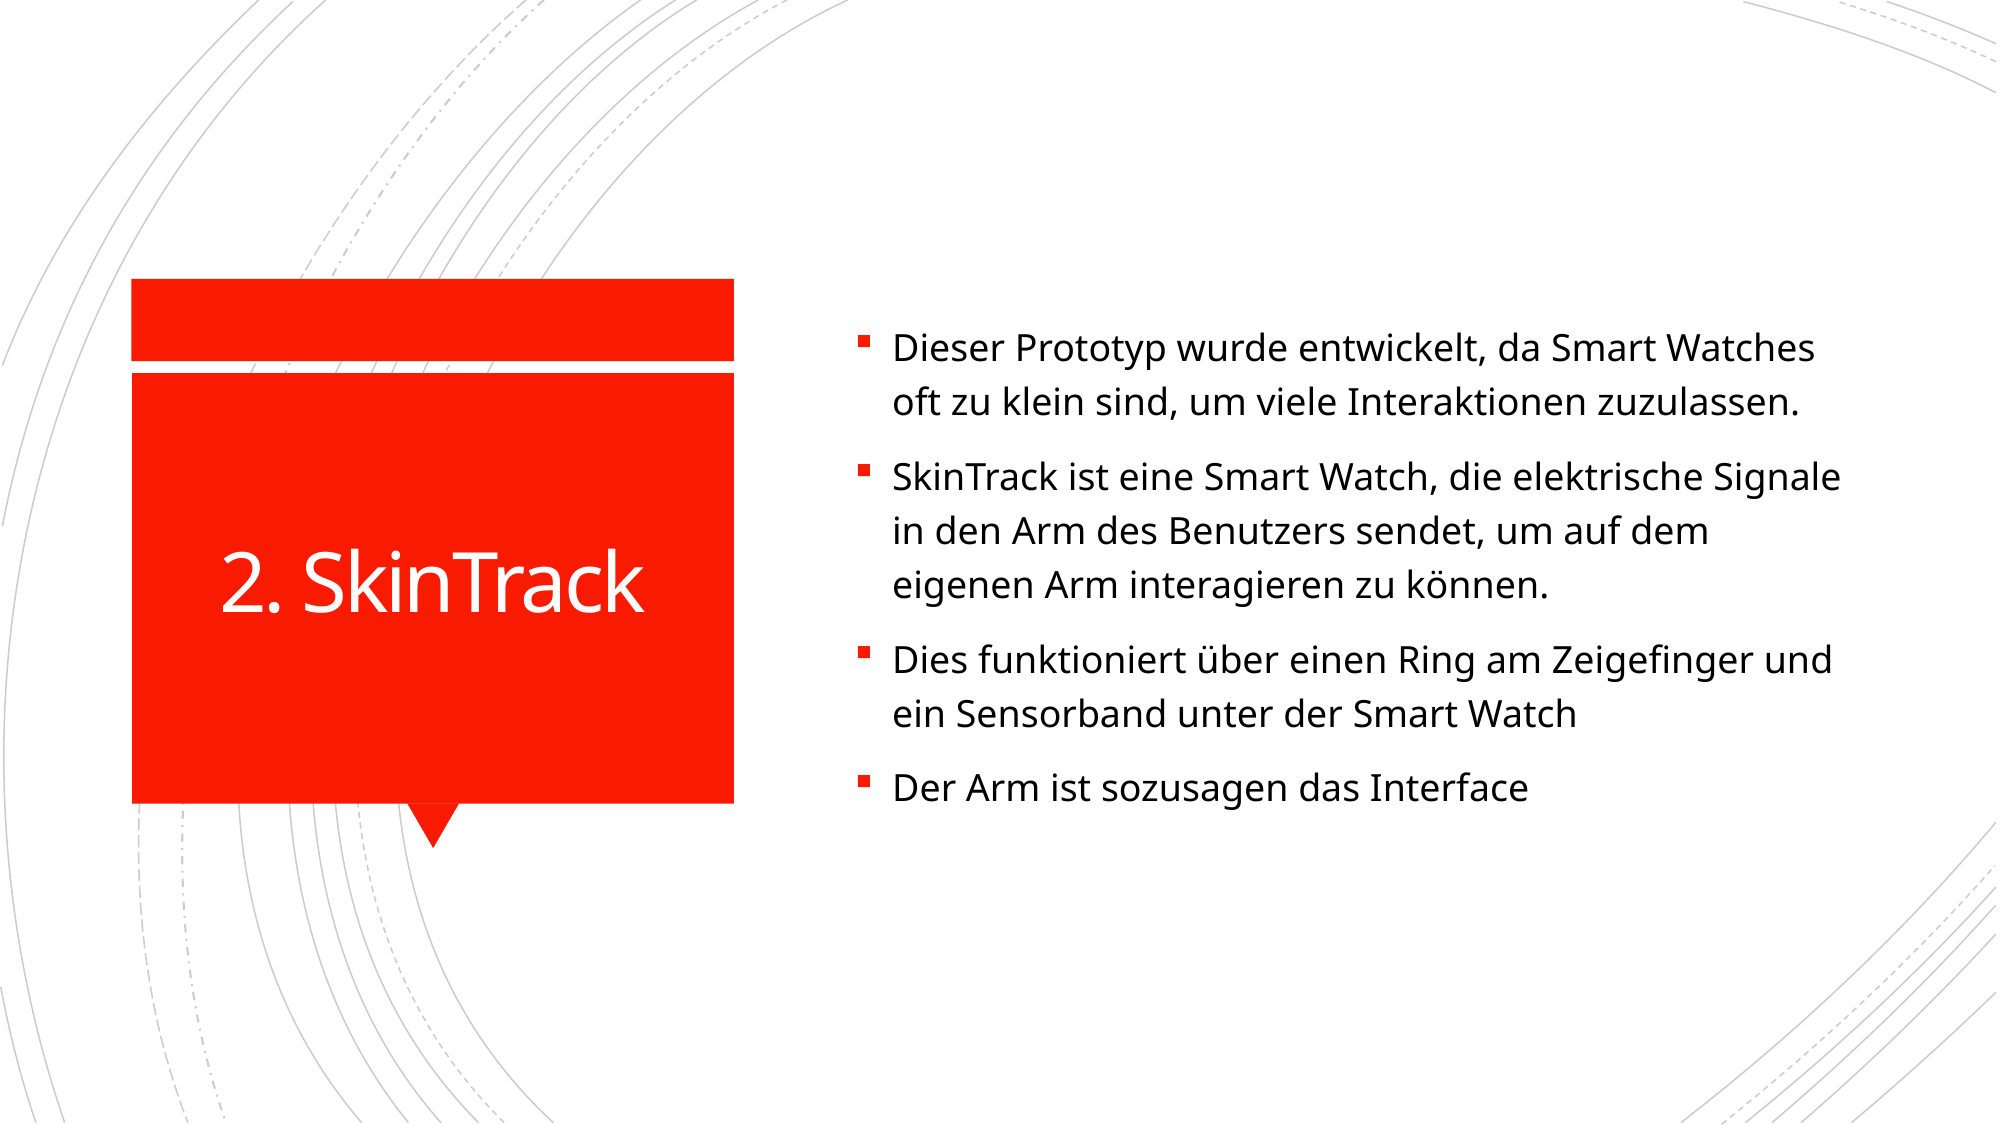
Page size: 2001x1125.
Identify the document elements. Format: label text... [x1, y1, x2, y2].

list Dieser Prototyp wurde entwickelt, da Smart Watches oft zu klein sind, um viele Interaktionen zuzulassen. SkinTrack ist eine Smart Watch, die elektrische Signale in den Arm des Benutzers sendet, um auf dem eigenen Arm interagieren zu können. Dies funktioniert über einen Ring am Zeigefinger und ein Sensorband unter der Smart Watch Der Arm ist sozusagen das Interface [839, 131, 1871, 993]
title 2. SkinTrack [145, 385, 720, 789]
